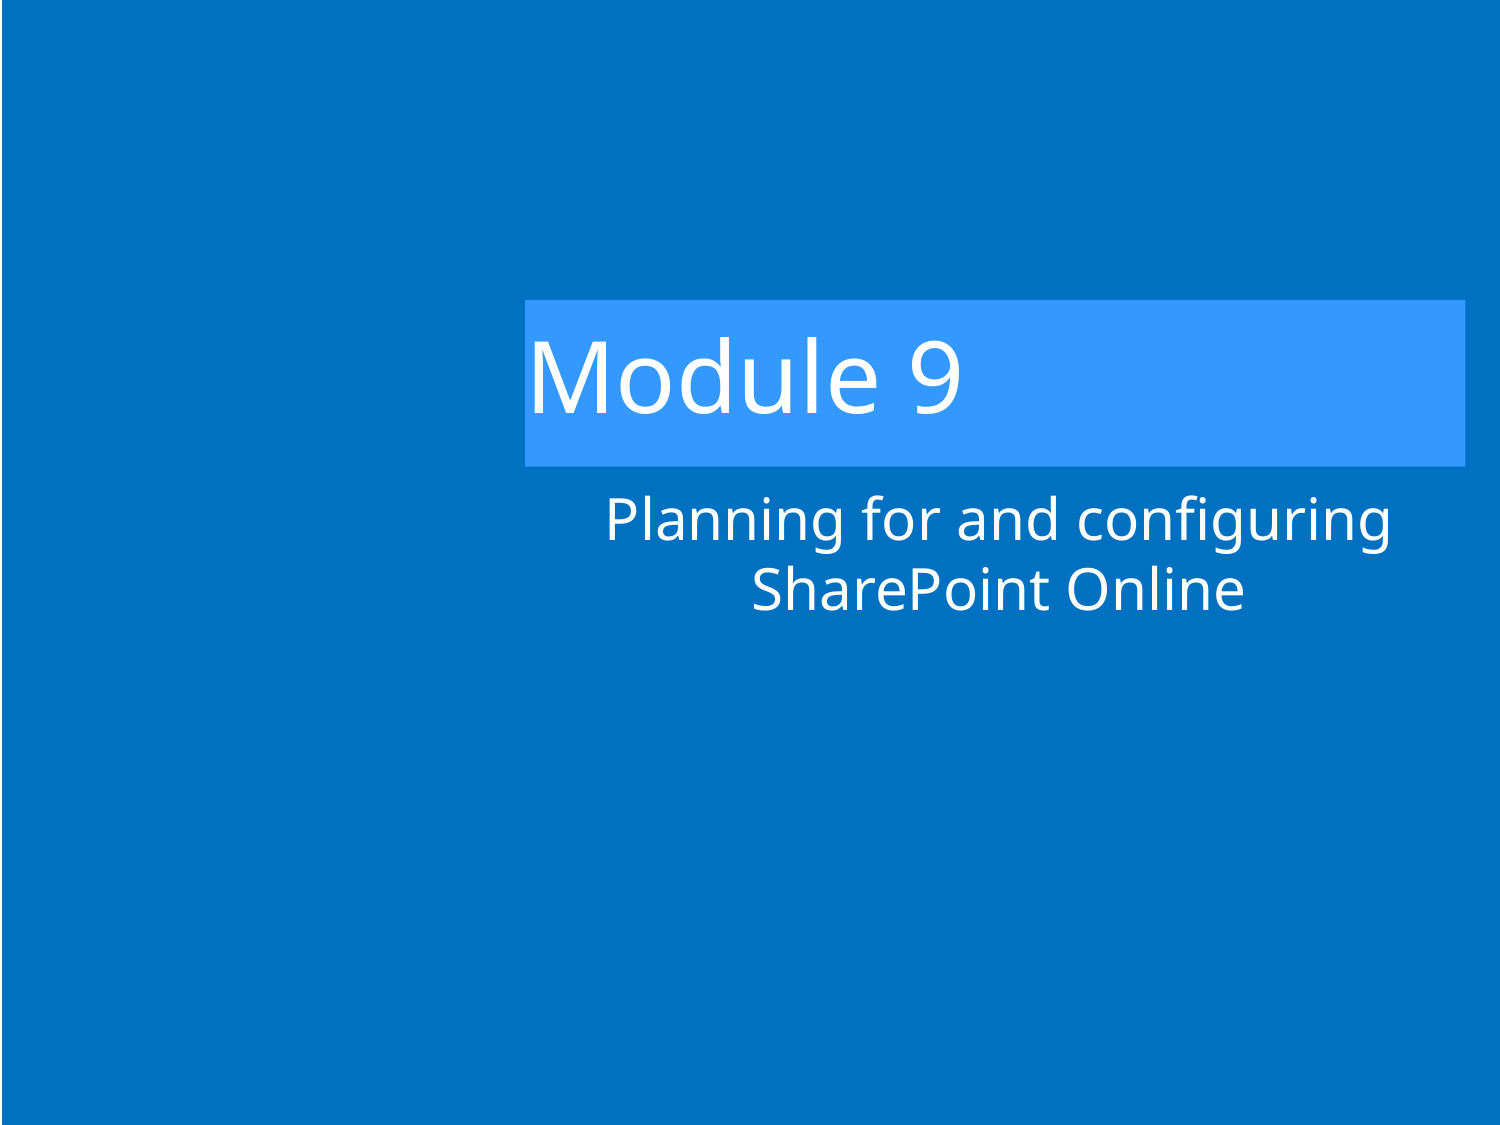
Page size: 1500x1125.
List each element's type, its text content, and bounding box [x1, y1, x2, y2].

title Module 9 [524, 299, 1466, 467]
subtitle Planning for and configuring SharePoint Online [524, 474, 1473, 657]
